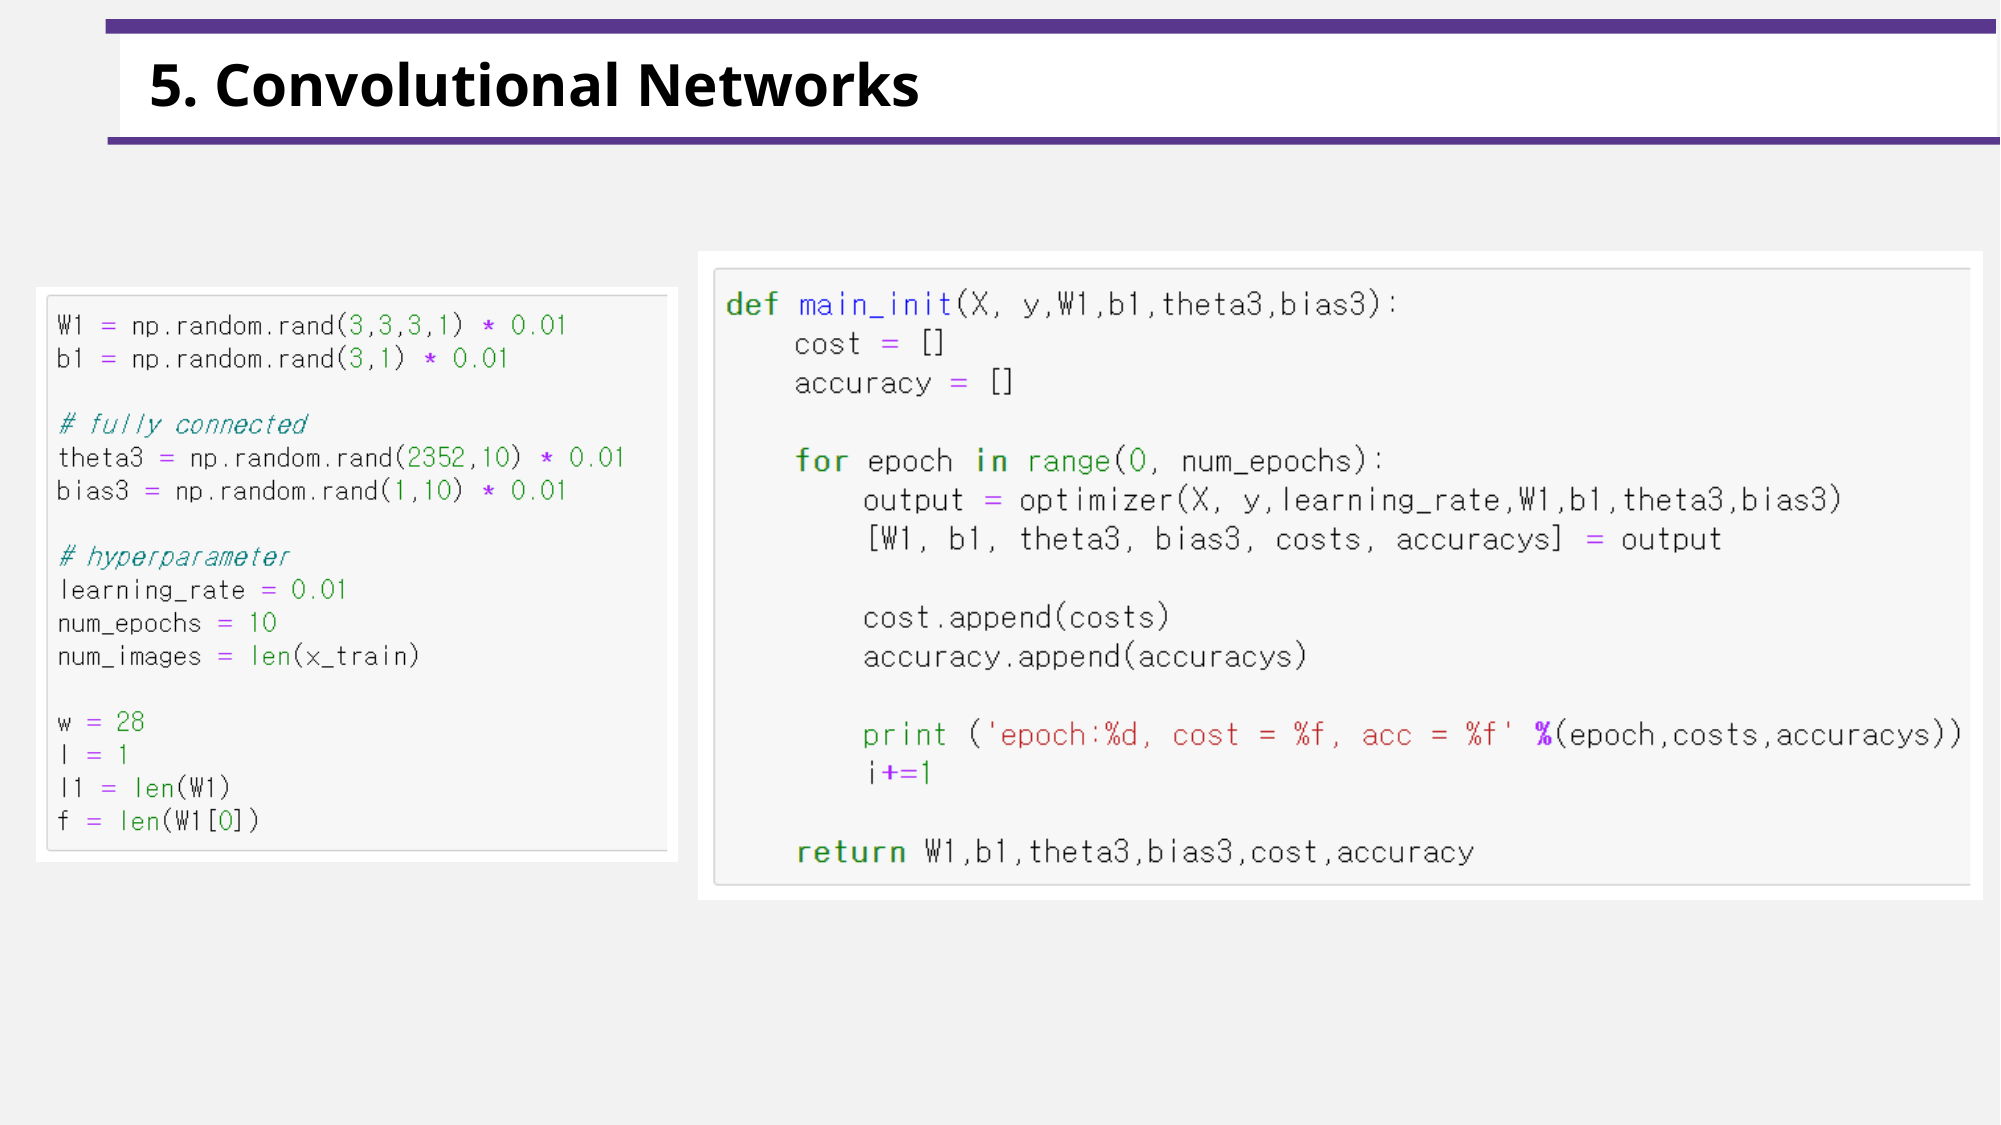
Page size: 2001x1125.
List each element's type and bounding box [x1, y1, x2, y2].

text_box [105, 19, 2000, 145]
picture [698, 251, 1983, 900]
picture [36, 287, 678, 862]
